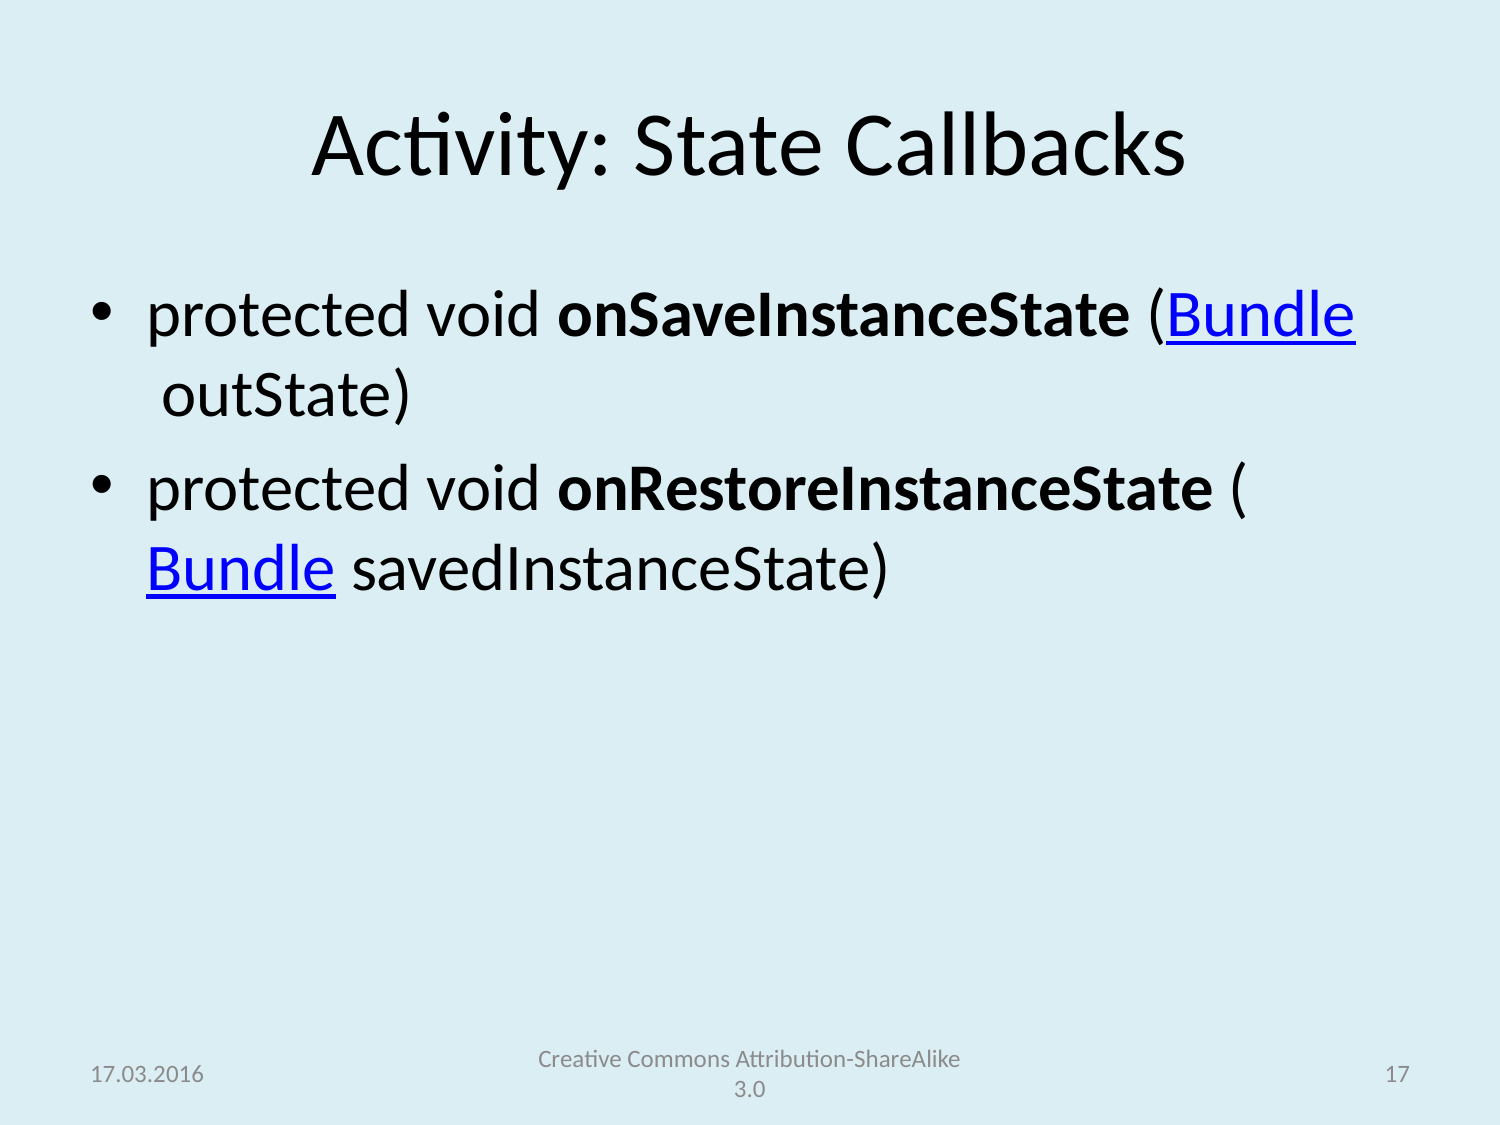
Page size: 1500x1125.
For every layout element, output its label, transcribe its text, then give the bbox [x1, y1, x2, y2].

list protected void onSaveInstanceState (Bundle outState) protected void onRestoreInstanceState (Bundle savedInstanceState) [74, 262, 1426, 1006]
slide_number 17 [1074, 1042, 1425, 1103]
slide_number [75, 1042, 425, 1103]
title Activity: State Callbacks [74, 44, 1426, 233]
footer Creative Commons Attribution-ShareAlike 3.0 [512, 1042, 988, 1103]
